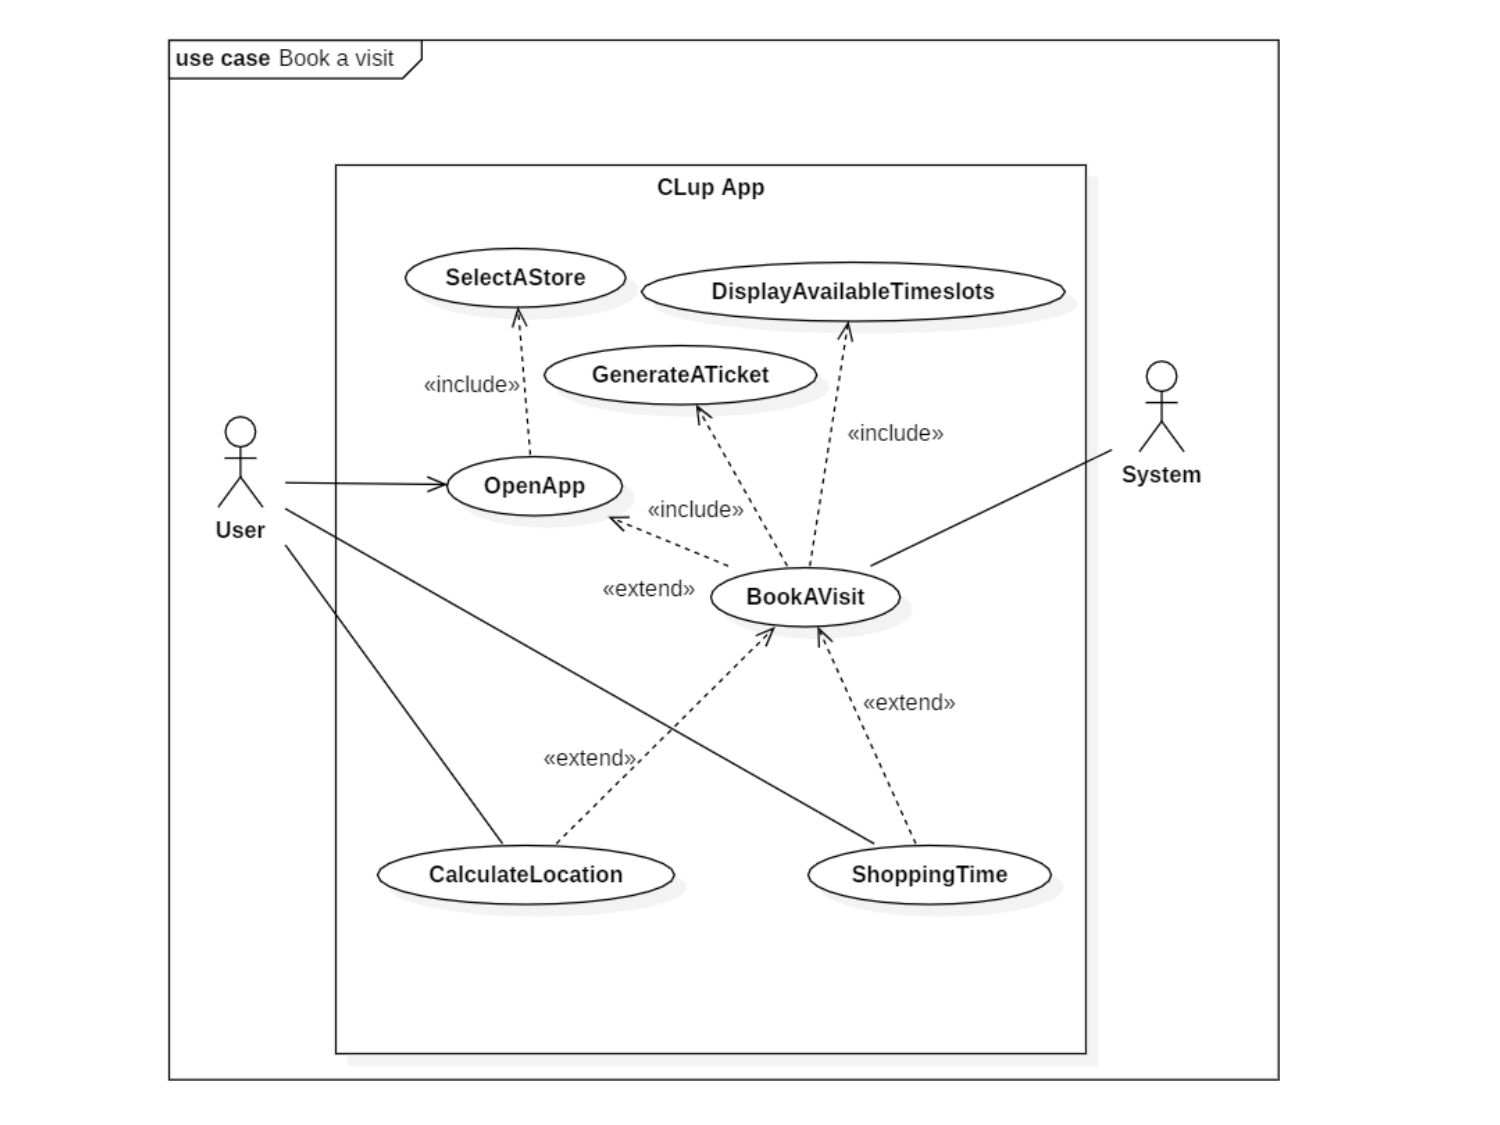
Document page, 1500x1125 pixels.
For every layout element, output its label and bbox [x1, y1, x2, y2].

picture [152, 22, 1348, 1125]
